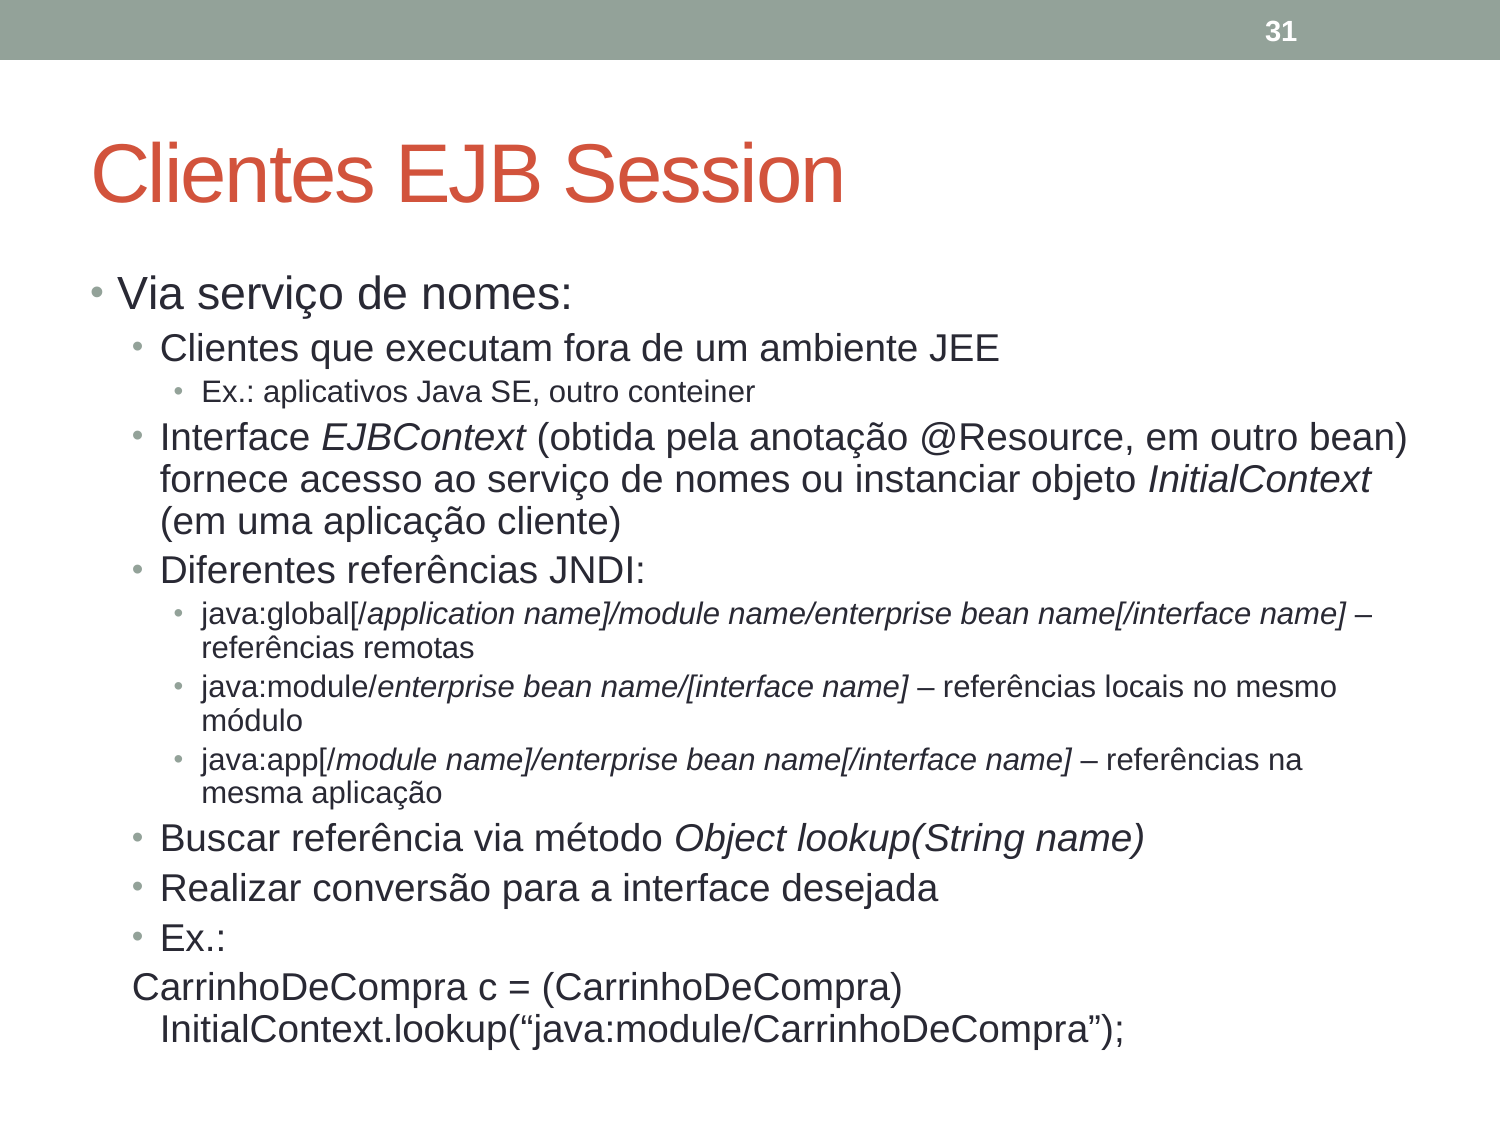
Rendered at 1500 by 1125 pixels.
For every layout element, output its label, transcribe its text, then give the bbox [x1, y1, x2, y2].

list Via serviço de nomes: Clientes que executam fora de um ambiente JEE Ex.: aplicativos Java SE, outro conteiner Interface EJBContext (obtida pela anotação @Resource, em outro bean) fornece acesso ao serviço de nomes ou instanciar objeto InitialContext (em uma aplicação cliente) Diferentes referências JNDI: java:global[/application name]/module name/enterprise bean name[/interface name] – referências remotas java:module/enterprise bean name/[interface name] – referências locais no mesmo módulo java:app[/module name]/enterprise bean name[/interface name] – referências na mesma aplicação Buscar referência via método Object lookup(String name) Realizar conversão para a interface desejada Ex.: CarrinhoDeCompra c = (CarrinhoDeCompra) InitialContext.lookup(“java:module/CarrinhoDeCompra”); [75, 262, 1425, 1063]
title Clientes EJB Session [75, 87, 1425, 250]
slide_number 31 [1250, 3, 1425, 57]
